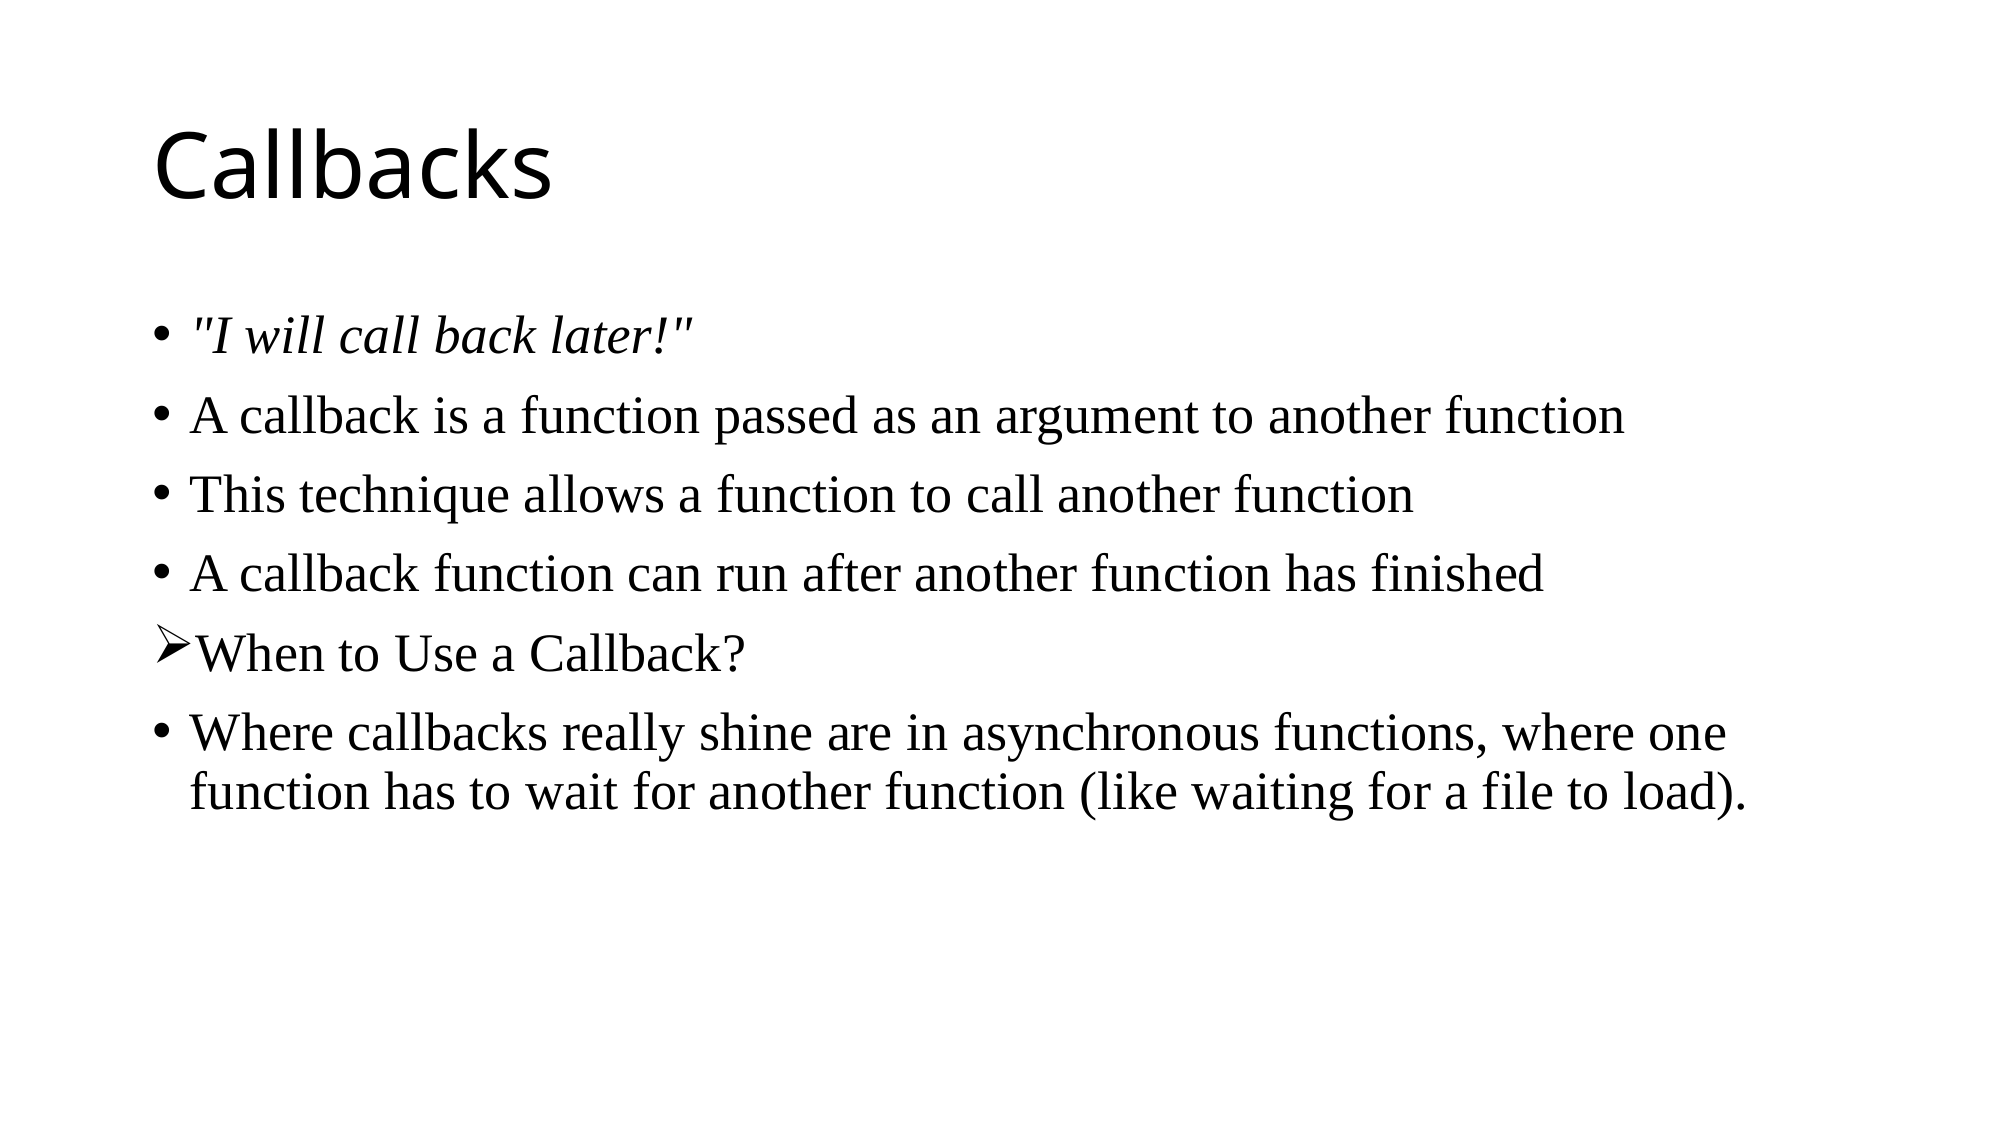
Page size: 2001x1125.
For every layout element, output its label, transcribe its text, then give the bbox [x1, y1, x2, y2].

list "I will call back later!" A callback is a function passed as an argument to another function This technique allows a function to call another function A callback function can run after another function has finished When to Use a Callback? Where callbacks really shine are in asynchronous functions, where one function has to wait for another function (like waiting for a file to load). [137, 299, 1863, 1014]
title Callbacks [137, 59, 1863, 278]
